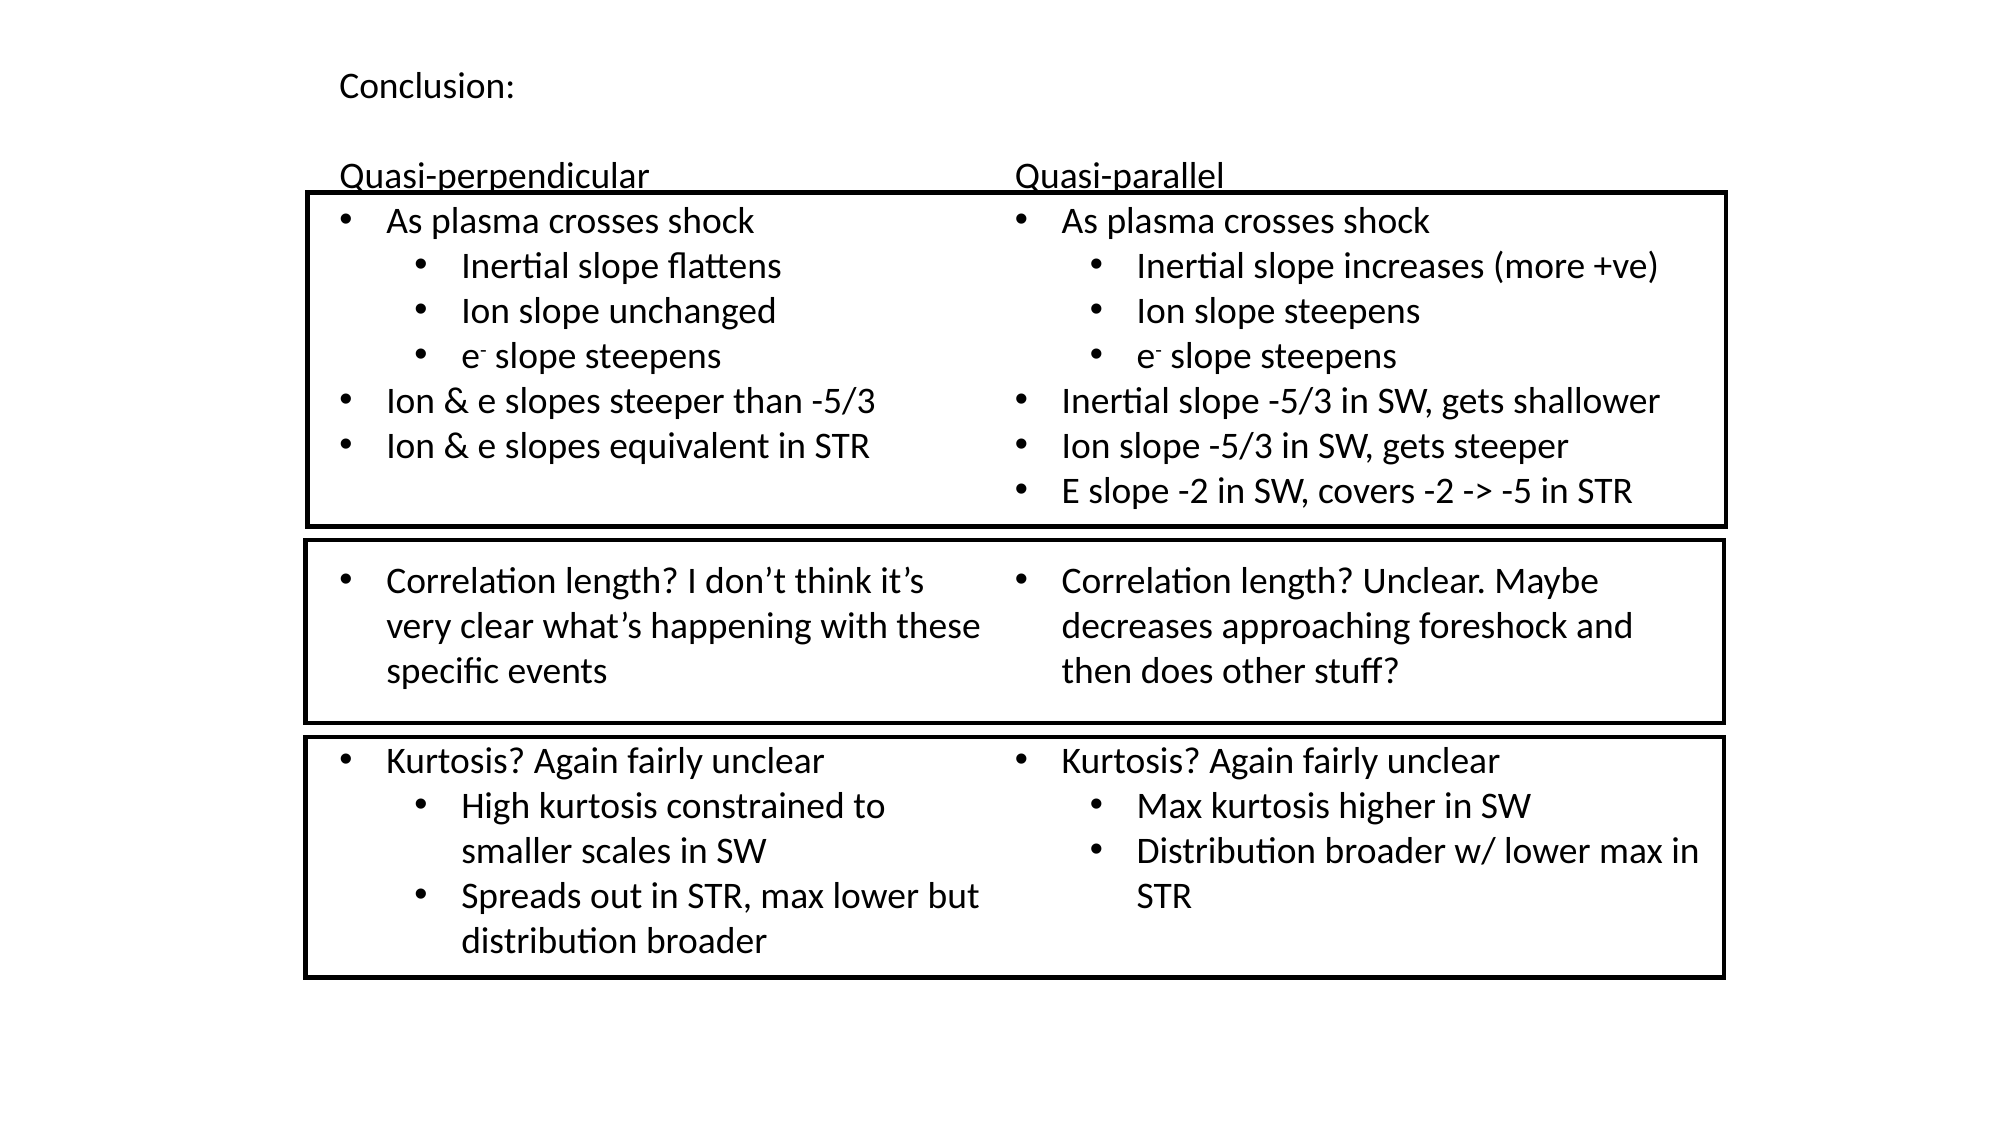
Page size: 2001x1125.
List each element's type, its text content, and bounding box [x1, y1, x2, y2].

text_box Quasi-parallel As plasma crosses shock Inertial slope increases (more +ve) Ion slope steepens e- slope steepens Inertial slope -5/3 in SW, gets shallower Ion slope -5/3 in SW, gets steeper E slope -2 in SW, covers -2 -> -5 in STR Correlation length? Unclear. Maybe decreases approaching foreshock and then does other stuff? Kurtosis? Again fairly unclear Max kurtosis higher in SW Distribution broader w/ lower max in STR [999, 54, 1727, 191]
text_box [304, 736, 1725, 978]
text_box [306, 191, 1727, 527]
text_box Quasi-parallel As plasma crosses shock Inertial slope increases (more +ve) Ion slope steepens e- slope steepens Inertial slope -5/3 in SW, gets shallower Ion slope -5/3 in SW, gets steeper E slope -2 in SW, covers -2 -> -5 in STR Correlation length? Unclear. Maybe decreases approaching foreshock and then does other stuff? Kurtosis? Again fairly unclear Max kurtosis higher in SW Distribution broader w/ lower max in STR [999, 527, 1727, 924]
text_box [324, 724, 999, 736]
text_box Conclusion: Quasi-perpendicular As plasma crosses shock Inertial slope flattens Ion slope unchanged e- slope steepens Ion & e slopes steeper than -5/3 Ion & e slopes equivalent in STR Correlation length? I don’t think it’s very clear what’s happening with these specific events Kurtosis? Again fairly unclear High kurtosis constrained to smaller scales in SW Spreads out in STR, max lower but distribution broader [324, 54, 999, 191]
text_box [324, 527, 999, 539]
text_box [304, 539, 1725, 724]
